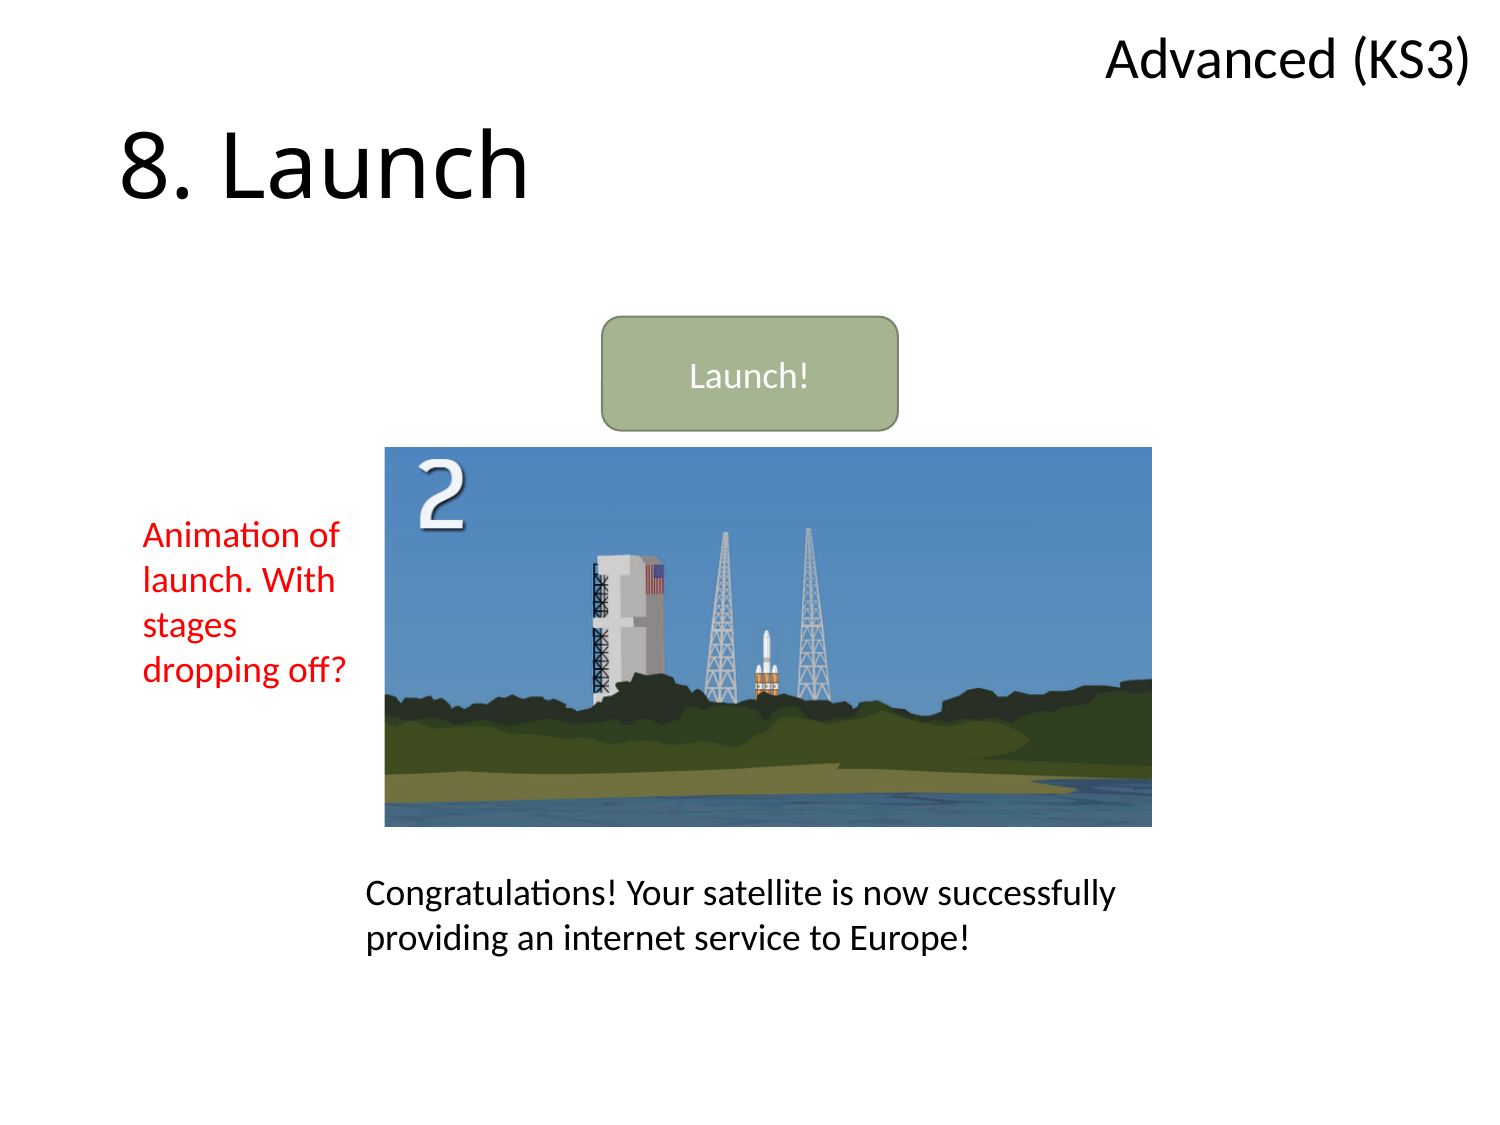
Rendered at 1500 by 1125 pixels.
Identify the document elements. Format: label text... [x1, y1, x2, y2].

title 8. Launch [103, 59, 1397, 278]
text_box Animation of launch. With stages dropping off? [127, 502, 384, 698]
text_box Launch! [600, 315, 899, 432]
text_box Congratulations! Your satellite is now successfully providing an internet service to Europe! [350, 861, 1186, 966]
picture [384, 447, 1152, 827]
